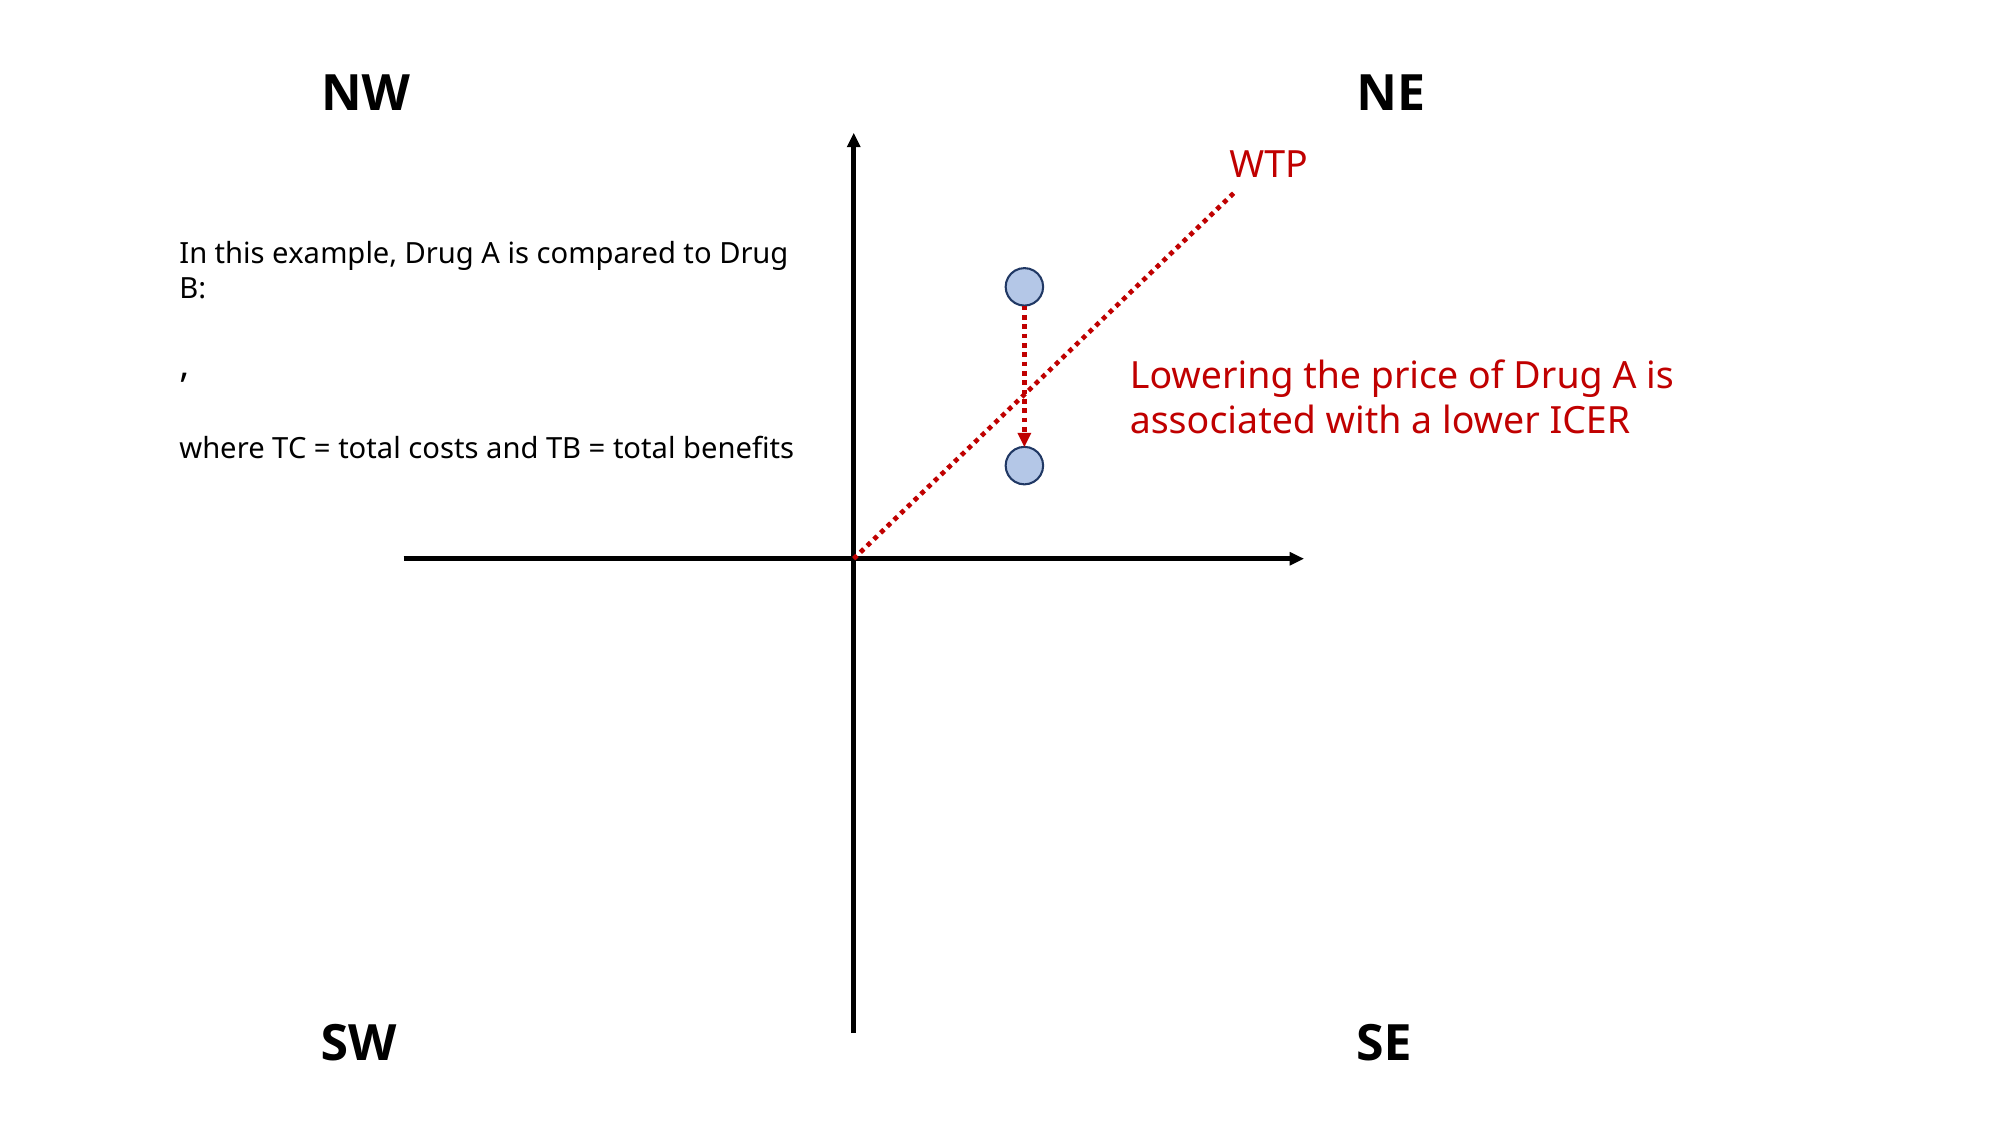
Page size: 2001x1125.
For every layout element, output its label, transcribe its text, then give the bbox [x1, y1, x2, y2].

text_box SW [305, 1002, 412, 1078]
text_box Lowering the price of Drug A is associated with a lower ICER [1234, 343, 1735, 448]
text_box NW [306, 52, 425, 128]
text_box WTP [1214, 132, 1323, 193]
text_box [853, 193, 1234, 559]
text_box SE [1341, 1002, 1427, 1078]
text_box NE [1341, 52, 1440, 128]
